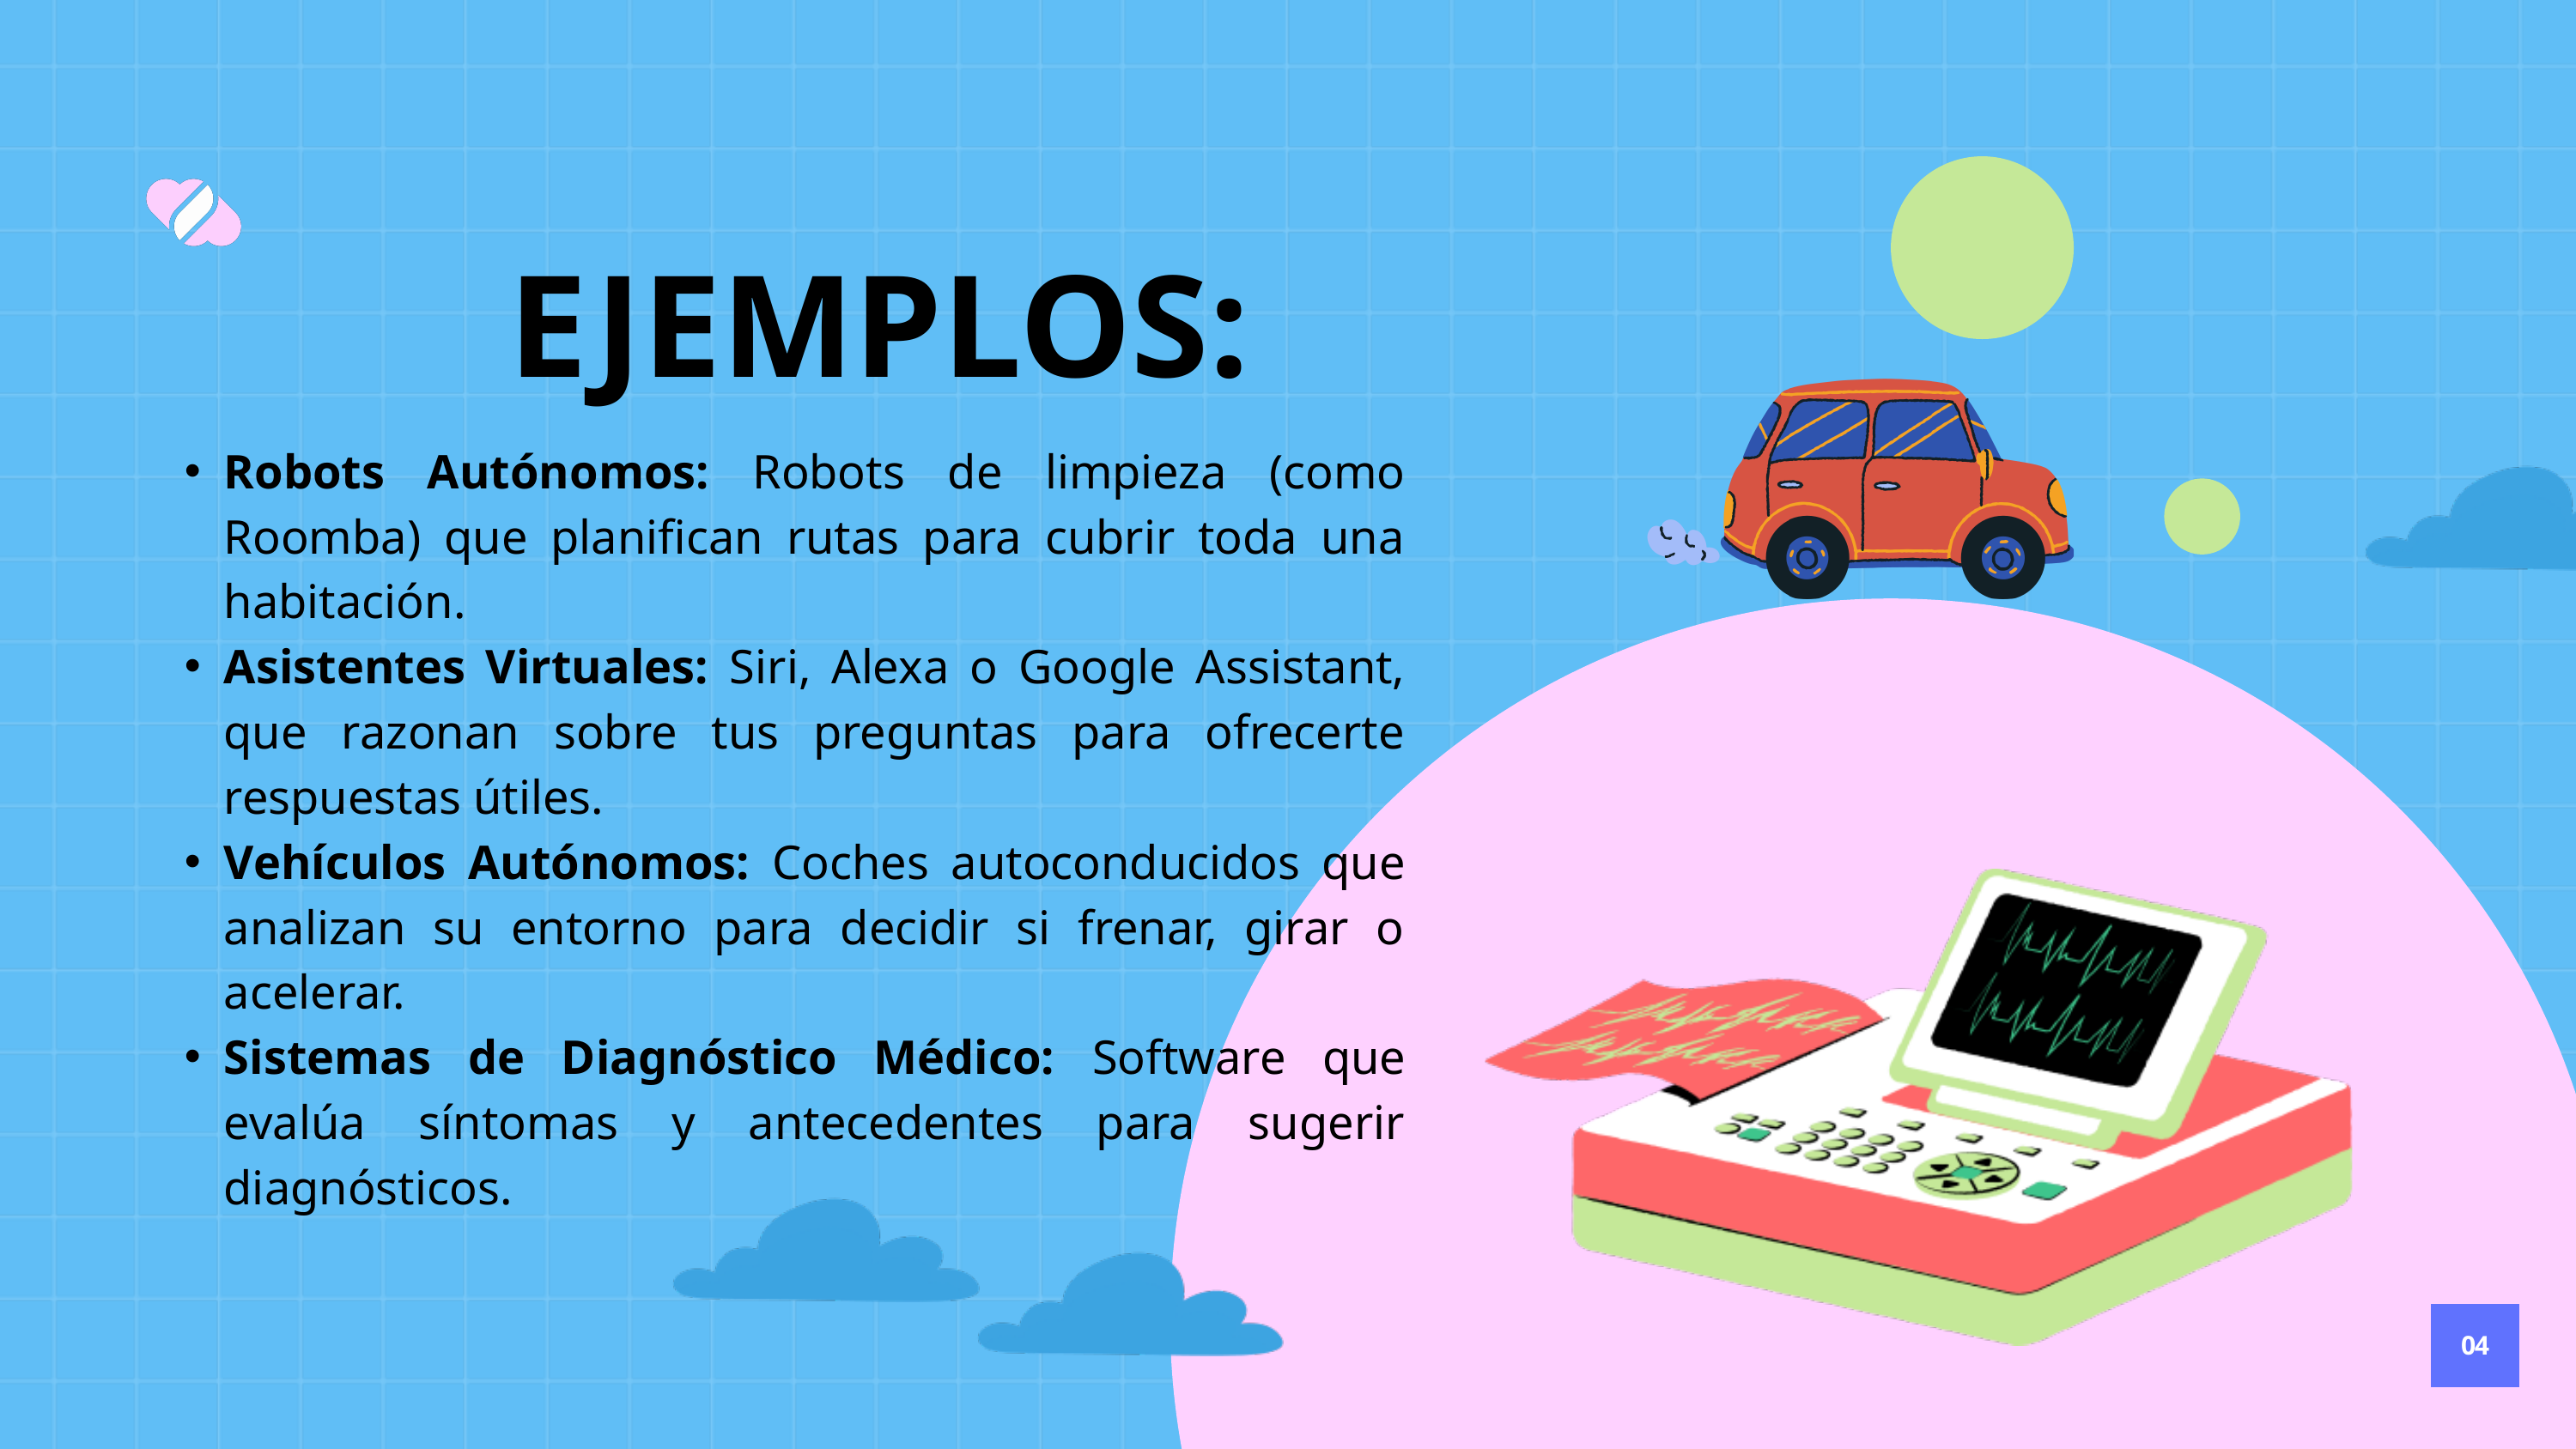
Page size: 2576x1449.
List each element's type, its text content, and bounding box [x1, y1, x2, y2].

text_box EJEMPLOS: [193, 283, 1566, 406]
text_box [2164, 478, 2241, 555]
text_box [2430, 1303, 2520, 1388]
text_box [1170, 597, 2576, 1449]
text_box [1647, 379, 2075, 597]
text_box [2362, 462, 2576, 571]
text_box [1890, 155, 2075, 340]
text_box [670, 1279, 984, 1302]
text_box [144, 177, 243, 248]
text_box [0, 0, 2576, 1449]
text_box Robots Autónomos: Robots de limpieza (como Roomba) que planifican rutas para cubrir toda una habitación. Asistentes Virtuales: Siri, Alexa o Google Assistant, que razonan sobre tus preguntas para ofrecerte respuestas útiles. Vehículos Autónomos: Coches autoconducidos que analizan su entorno para decidir si frenar, girar o acelerar. Sistemas de Diagnóstico Médico: Software que evalúa síntomas y antecedentes para sugerir diagnósticos. [144, 433, 1406, 1279]
text_box [975, 1279, 1165, 1356]
